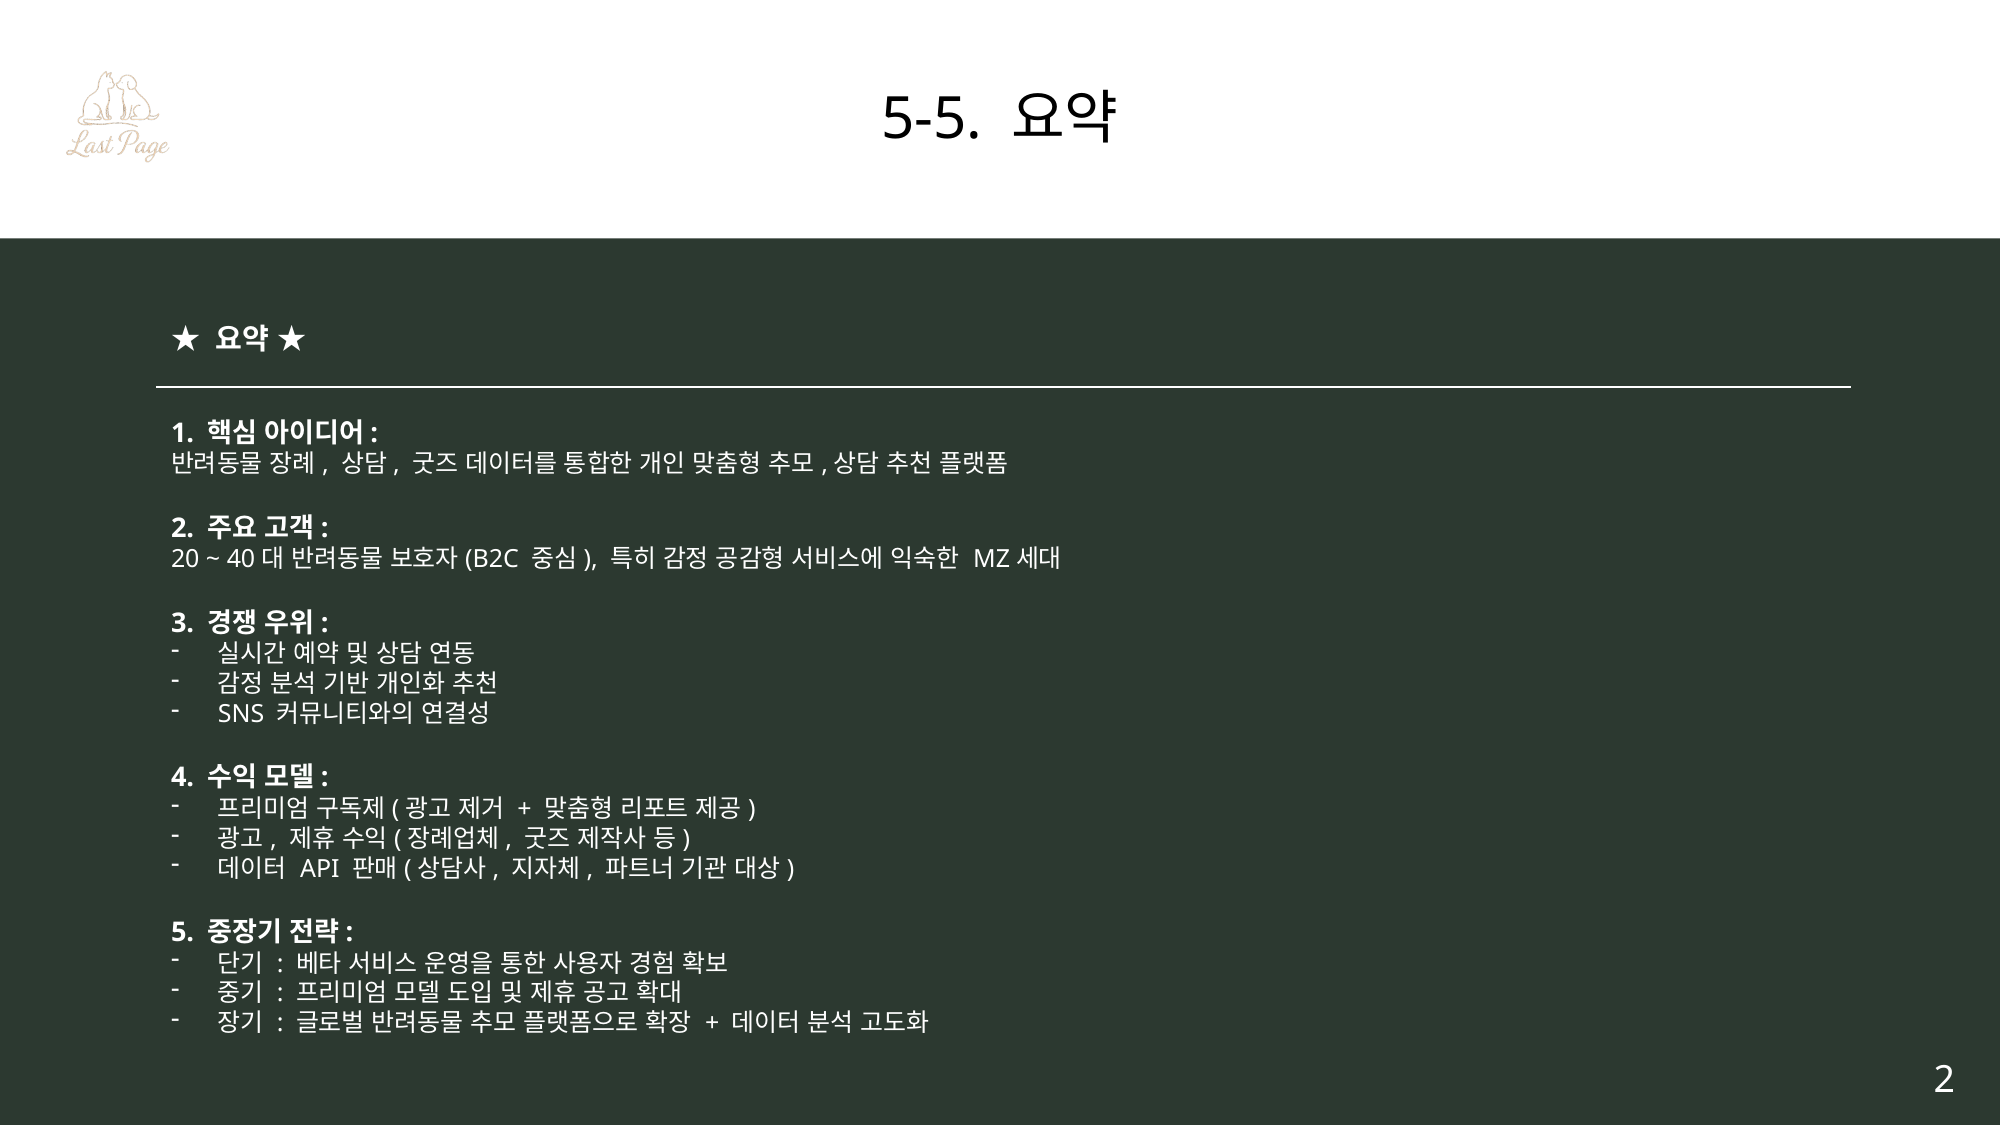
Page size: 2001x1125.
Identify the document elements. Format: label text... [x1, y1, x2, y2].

text_box 5-5. 요약 [0, 0, 2000, 239]
text_box 1. 핵심 아이디어: 반려동물 장례, 상담, 굿즈 데이터를 통합한 개인 맞춤형 추모,상담 추천 플랫폼 2. 주요 고객: 20 ~ 40대 반려동물 보호자(B2C 중심), 특히 감정 공감형 서비스에 익숙한 MZ세대 3. 경쟁 우위: 실시간 예약 및 상담 연동 감정 분석 기반 개인화 추천 SNS 커뮤니티와의 연결성 4. 수익 모델: 프리미엄 구독제(광고 제거 + 맞춤형 리포트 제공) 광고, 제휴 수익(장례업체, 굿즈 제작사 등) 데이터 API 판매(상담사, 지자체, 파트너 기관 대상) 5. 중장기 전략: 단기 : 베타 서비스 운영을 통한 사용자 경험 확보 중기 : 프리미엄 모델 도입 및 제휴 공고 확대 장기 : 글로벌 반려동물 추모 플랫폼으로 확장 + 데이터 분석 고도화 [156, 407, 1500, 1077]
text_box ★ 요약 ★ [156, 312, 887, 363]
text_box [124, 126, 1934, 1087]
picture [51, 52, 185, 187]
text_box 2 [1888, 1048, 2000, 1108]
